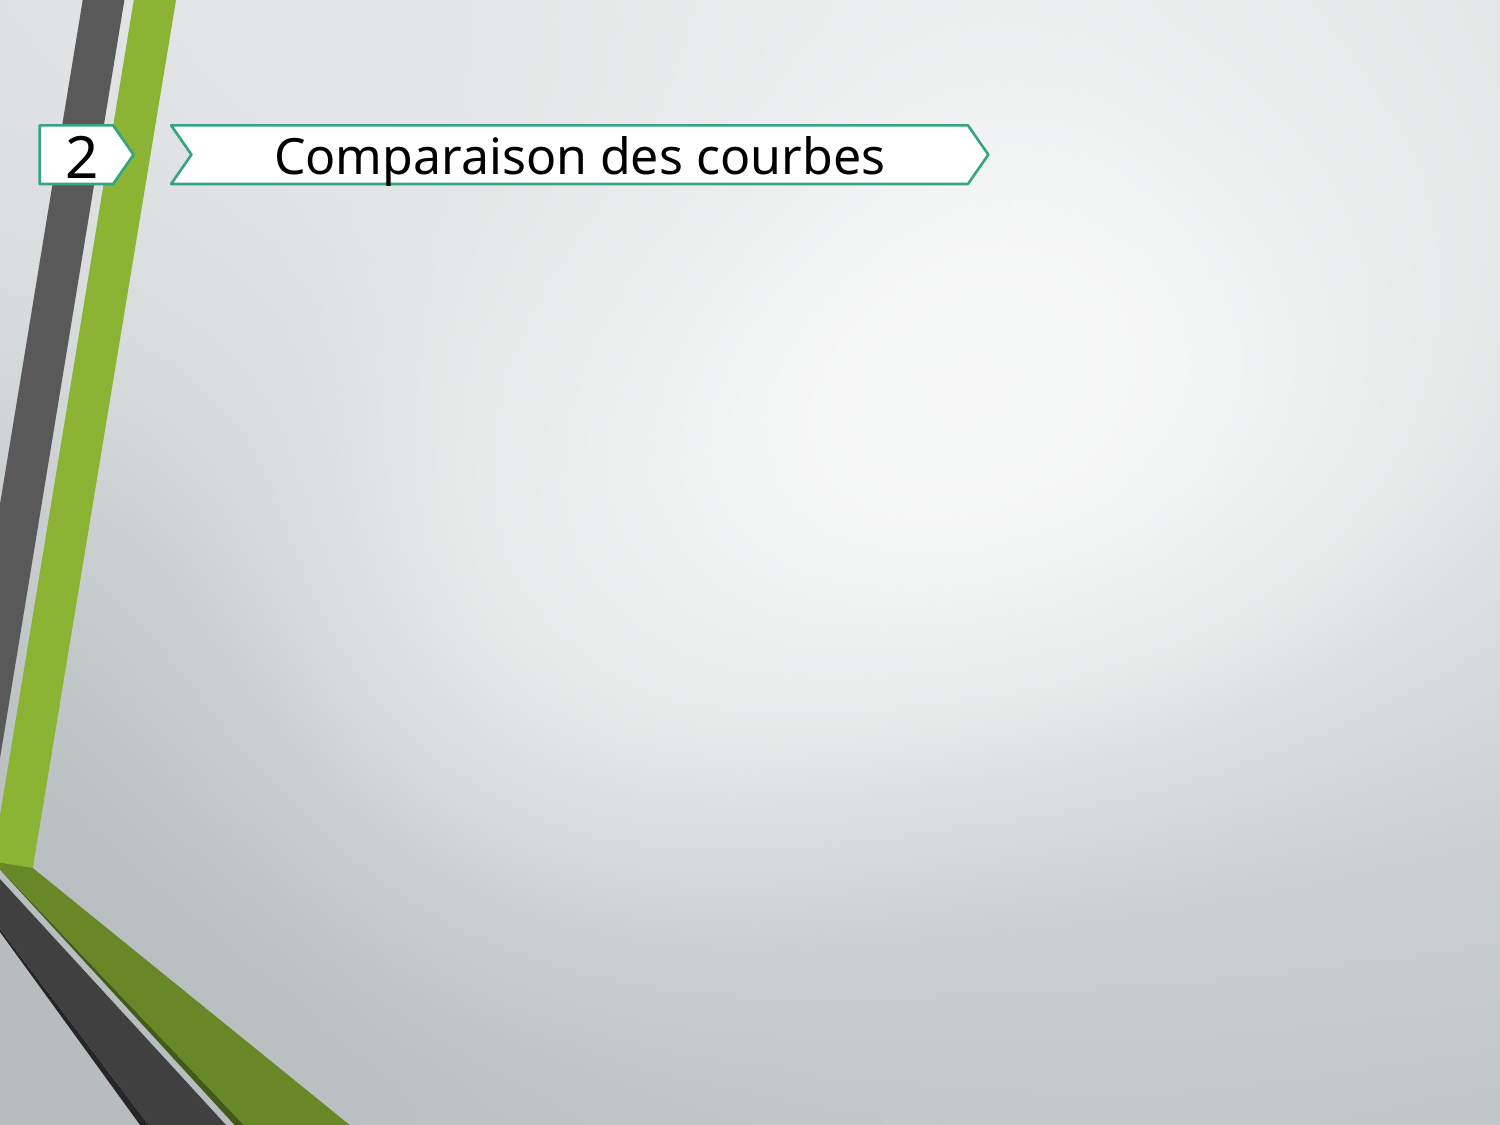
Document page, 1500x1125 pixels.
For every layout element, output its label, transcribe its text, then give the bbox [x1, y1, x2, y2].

text_box Comparaison des courbes [169, 124, 990, 186]
text_box 2 [38, 124, 135, 186]
